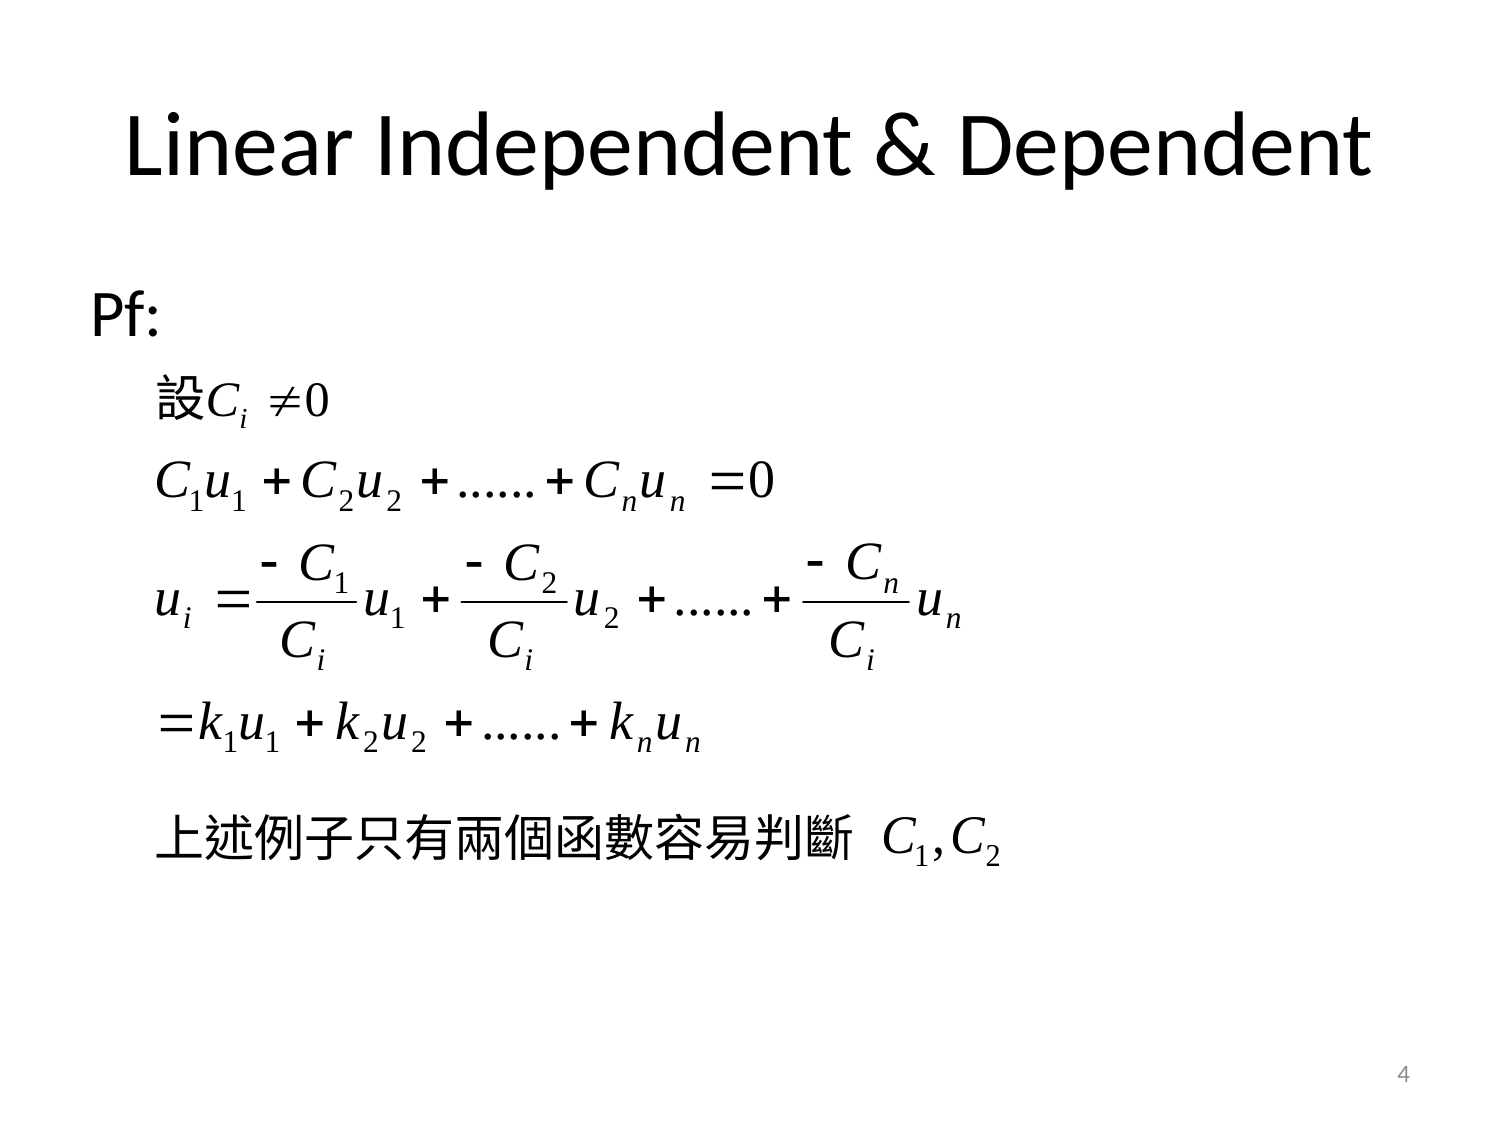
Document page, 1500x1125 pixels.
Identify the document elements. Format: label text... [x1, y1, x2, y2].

title Linear Independent & Dependent [75, 45, 1425, 233]
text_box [875, 798, 1011, 876]
list Pf: [75, 262, 1425, 1005]
slide_number 4 [1074, 1042, 1425, 1103]
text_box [147, 366, 337, 442]
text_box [147, 444, 979, 764]
text_box 上述例子只有兩個函數容易判斷 [139, 798, 870, 874]
